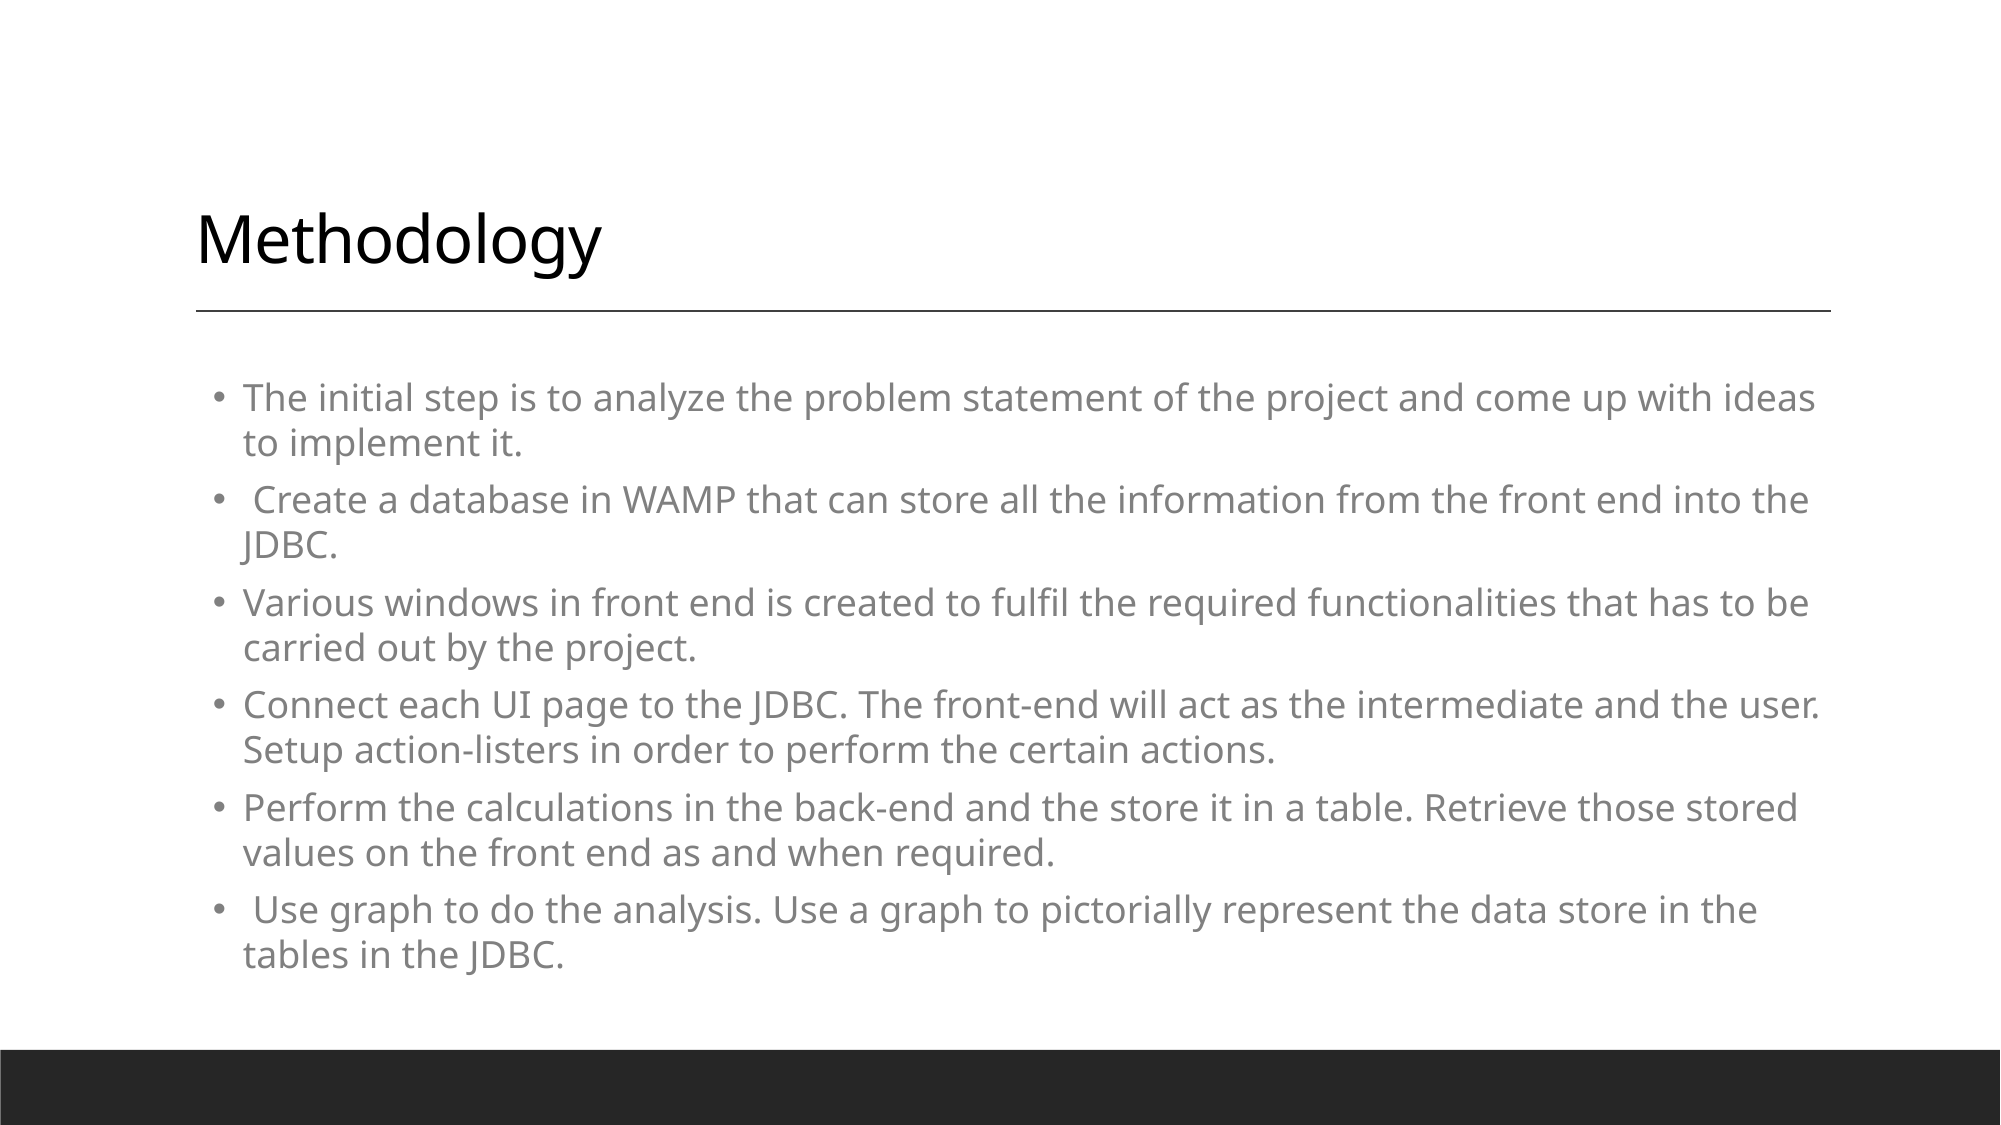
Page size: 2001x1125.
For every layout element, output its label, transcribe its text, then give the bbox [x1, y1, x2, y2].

list The initial step is to analyze the problem statement of the project and come up with ideas to implement it. Create a database in WAMP that can store all the information from the front end into the JDBC. Various windows in front end is created to fulfil the required functionalities that has to be carried out by the project. Connect each UI page to the JDBC. The front-end will act as the intermediate and the user. Setup action-listers in order to perform the certain actions. Perform the calculations in the back-end and the store it in a table. Retrieve those stored values on the front end as and when required. Use graph to do the analysis. Use a graph to pictorially represent the data store in the tables in the JDBC. [180, 366, 1830, 984]
title Methodology [180, 47, 1830, 285]
